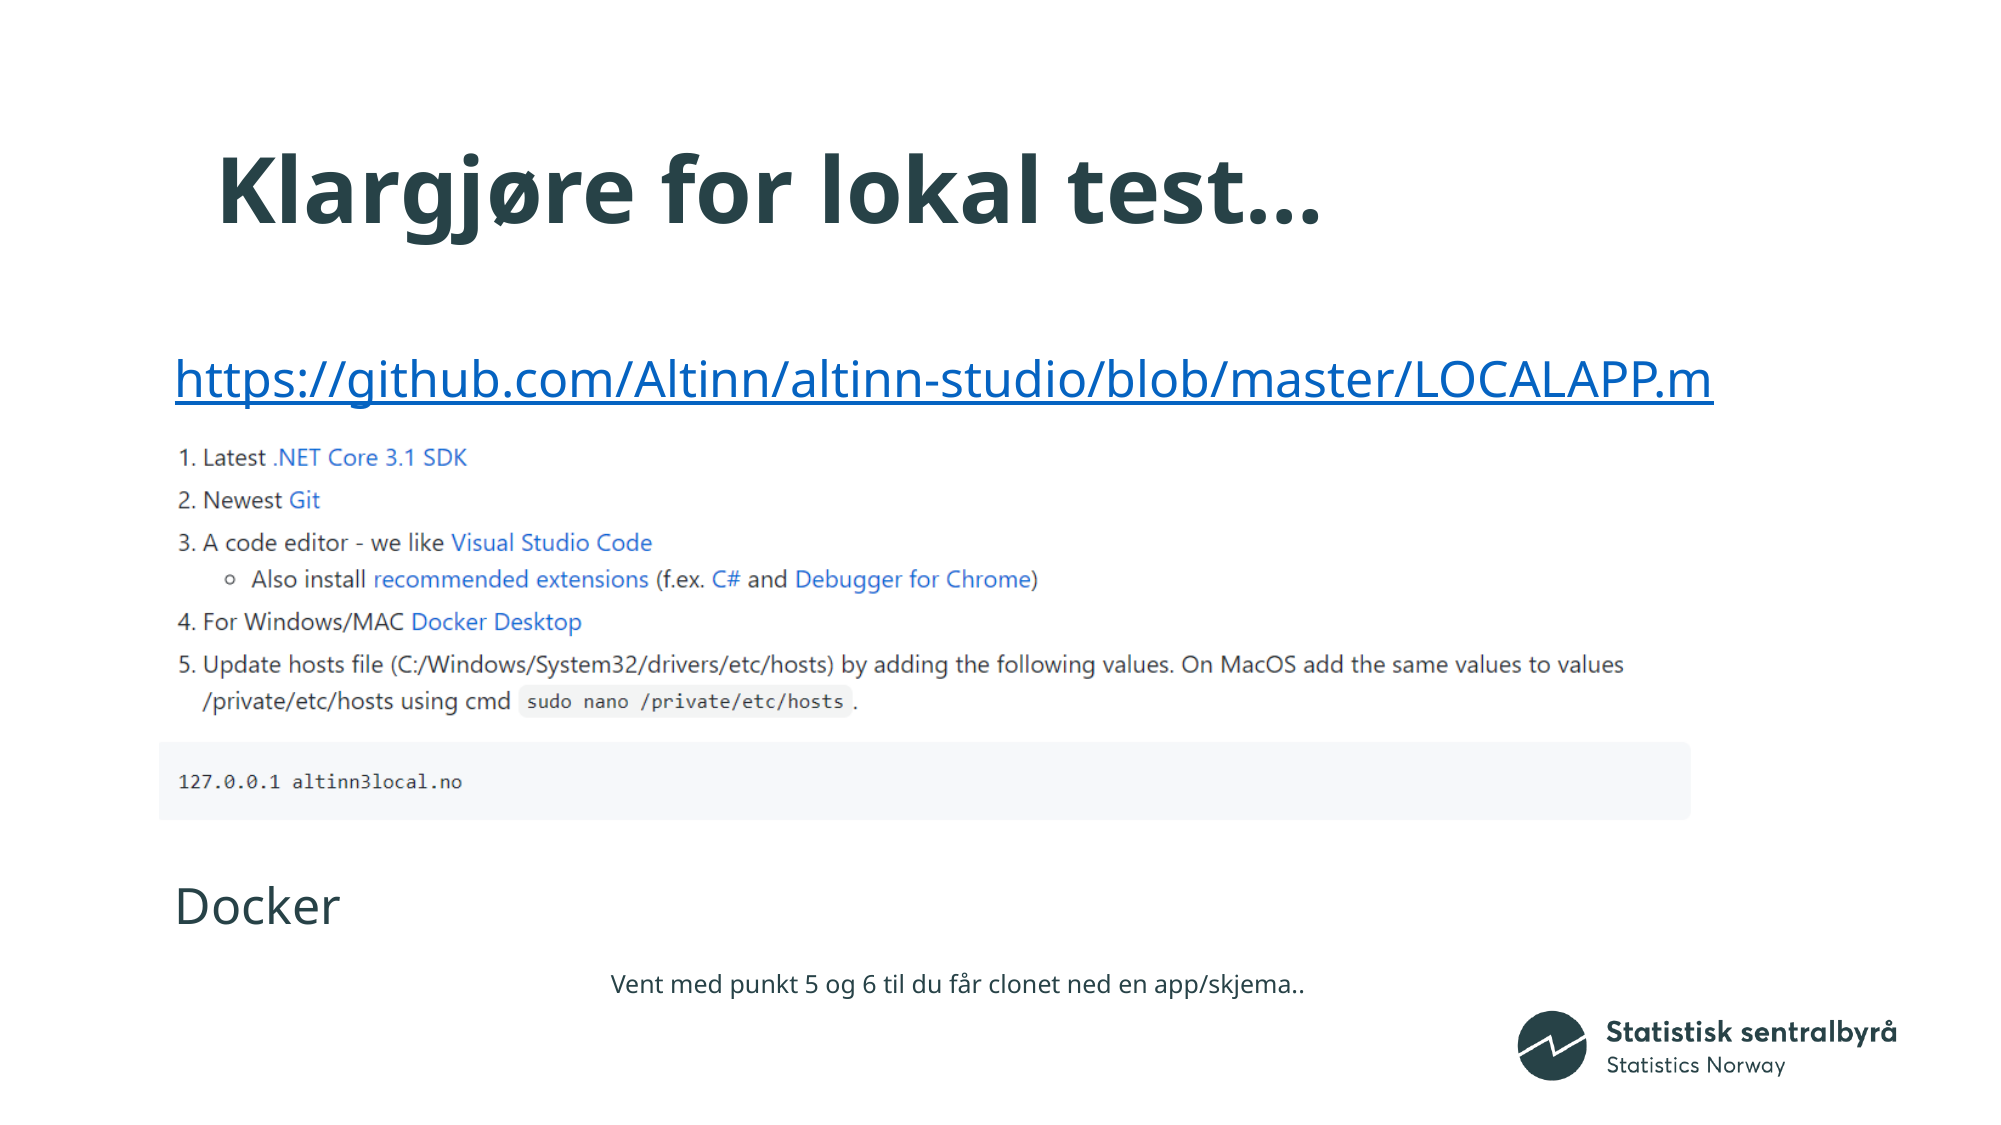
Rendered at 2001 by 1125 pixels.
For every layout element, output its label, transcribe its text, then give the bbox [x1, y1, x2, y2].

title Klargjøre for lokal test… [200, 90, 1784, 306]
list https://github.com/Altinn/altinn-studio/blob/master/LOCALAPP.md VS code Altinn Studio Docker Vent med punkt 5 og 6 til du får clonet ned en app/skjema.. [159, 305, 1758, 959]
picture [159, 433, 1708, 831]
picture [1503, 995, 2000, 1125]
